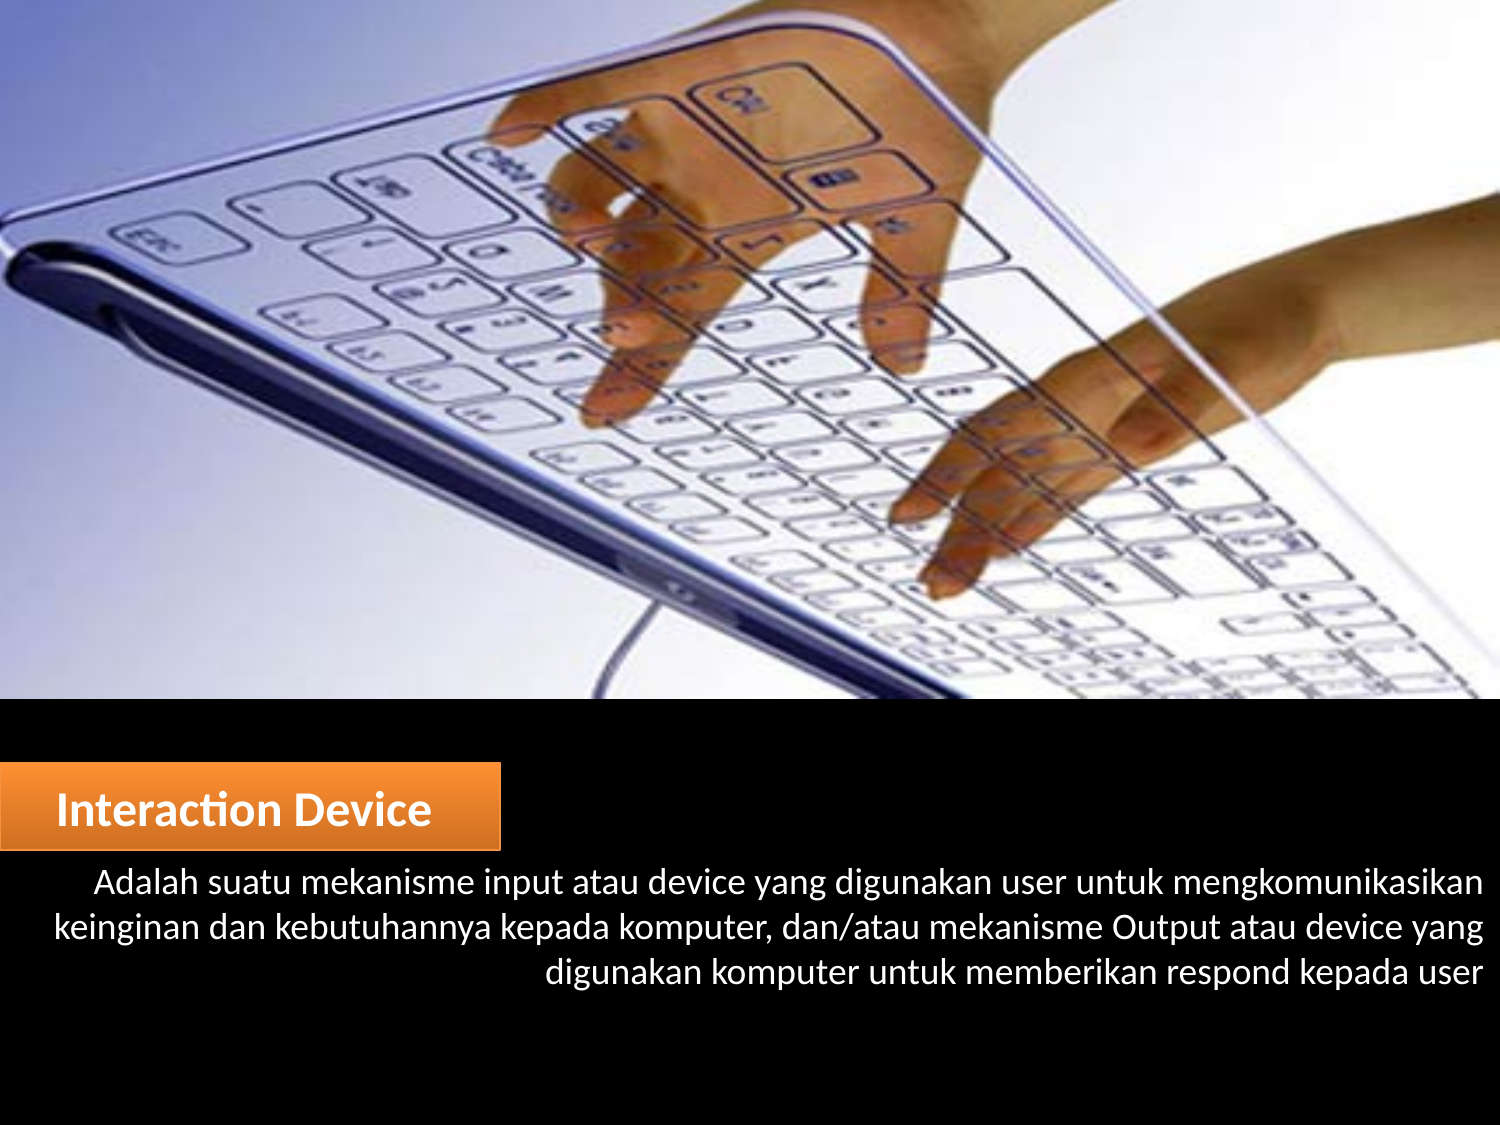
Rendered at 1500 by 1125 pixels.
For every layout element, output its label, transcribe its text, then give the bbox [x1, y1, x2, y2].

picture [0, 0, 1500, 699]
text_box Interaction Device [0, 762, 501, 851]
text_box Adalah suatu mekanisme input atau device yang digunakan user untuk mengkomunikasikan keinginan dan kebutuhannya kepada komputer, dan/atau mekanisme Output atau device yang digunakan komputer untuk memberikan respond kepada user [0, 849, 1500, 1000]
